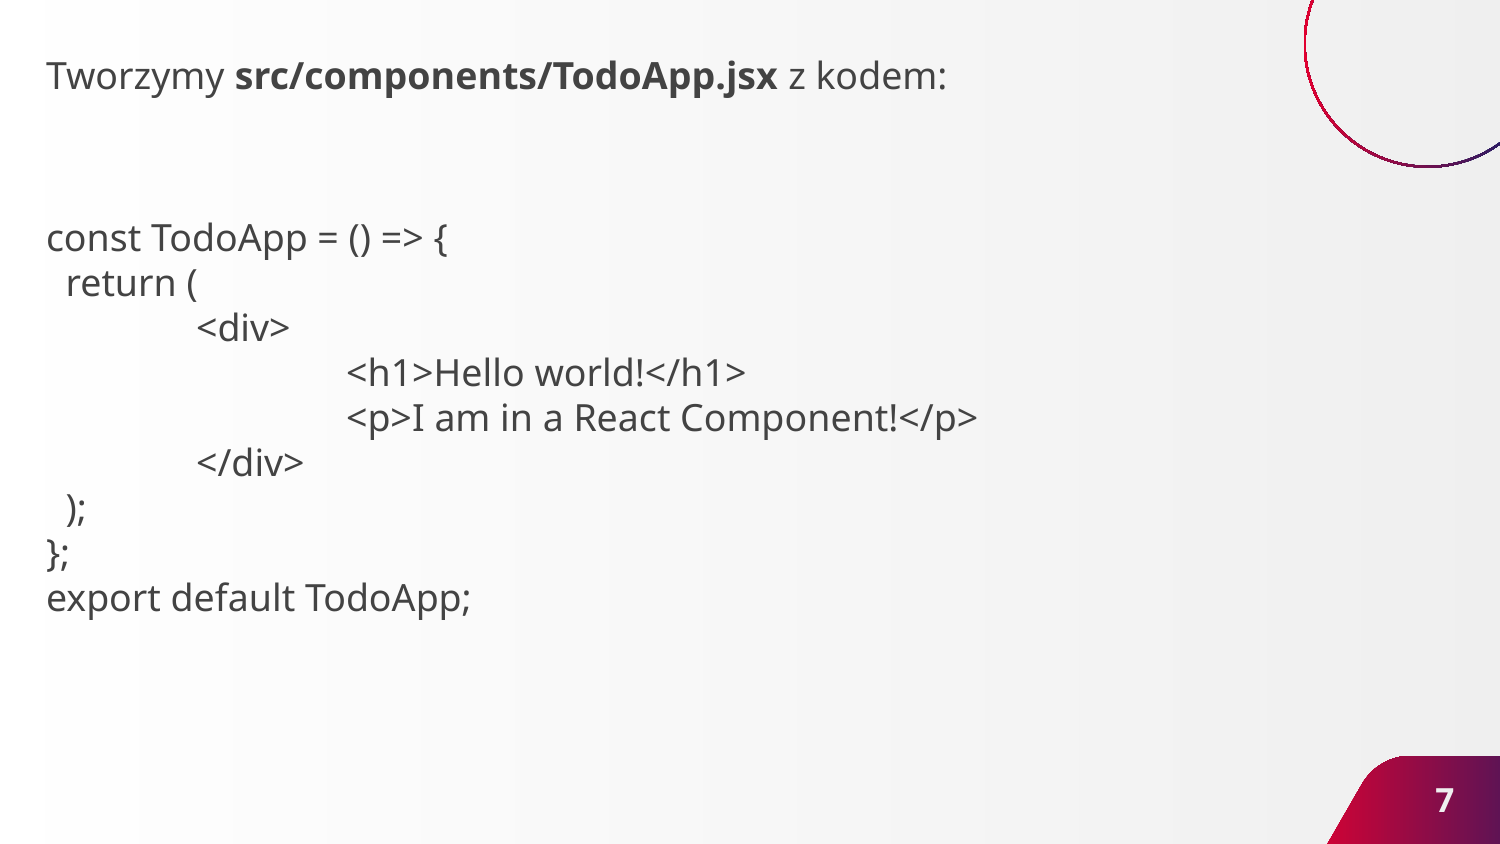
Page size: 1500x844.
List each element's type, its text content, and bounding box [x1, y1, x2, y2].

list Tworzymy src/components/TodoApp.jsx z kodem: [31, 36, 1237, 123]
list const TodoApp = () => { return ( <div> <h1>Hello world!</h1> <p>I am in a React Component!</p> </div> ); }; export default TodoApp; [31, 199, 1457, 687]
text_box [1303, 0, 1500, 168]
slide_number ‹#› [1389, 755, 1500, 844]
